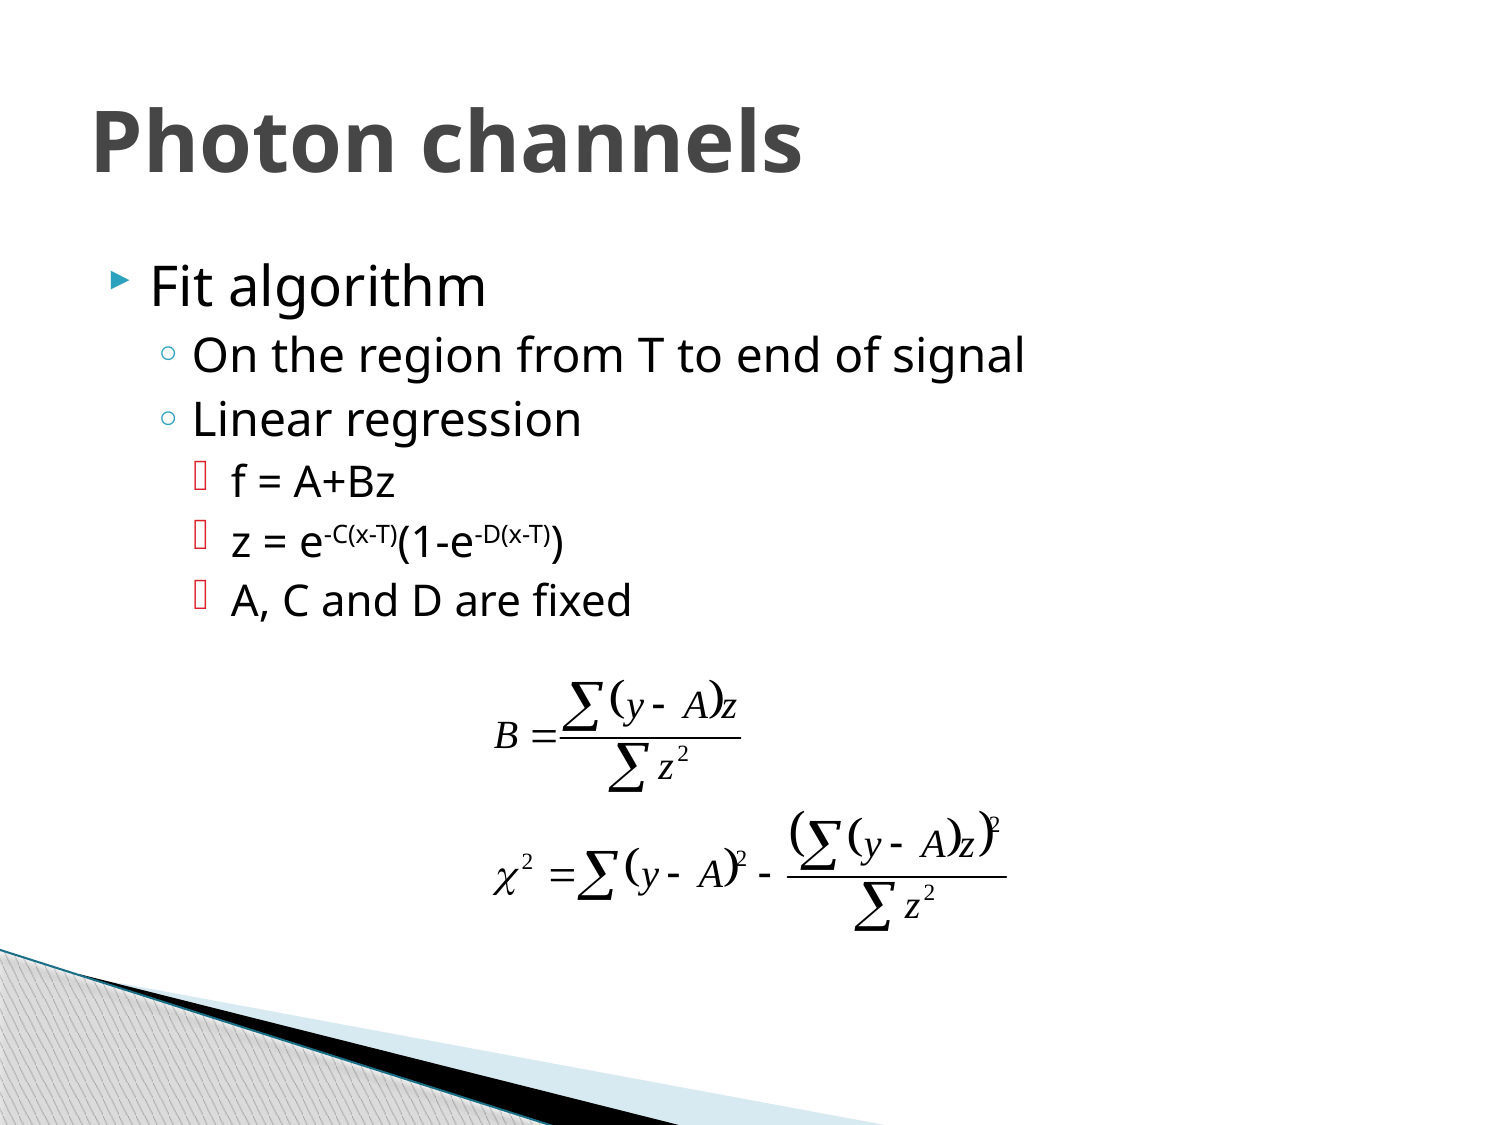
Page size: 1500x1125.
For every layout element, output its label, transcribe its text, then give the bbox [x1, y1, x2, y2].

list Fit algorithm On the region from T to end of signal Linear regression f = A+Bz z = e-C(x-T)(1-e-D(x-T)) A, C and D are fixed [75, 243, 1425, 986]
title Photon channels [75, 45, 1425, 233]
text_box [486, 674, 1014, 942]
